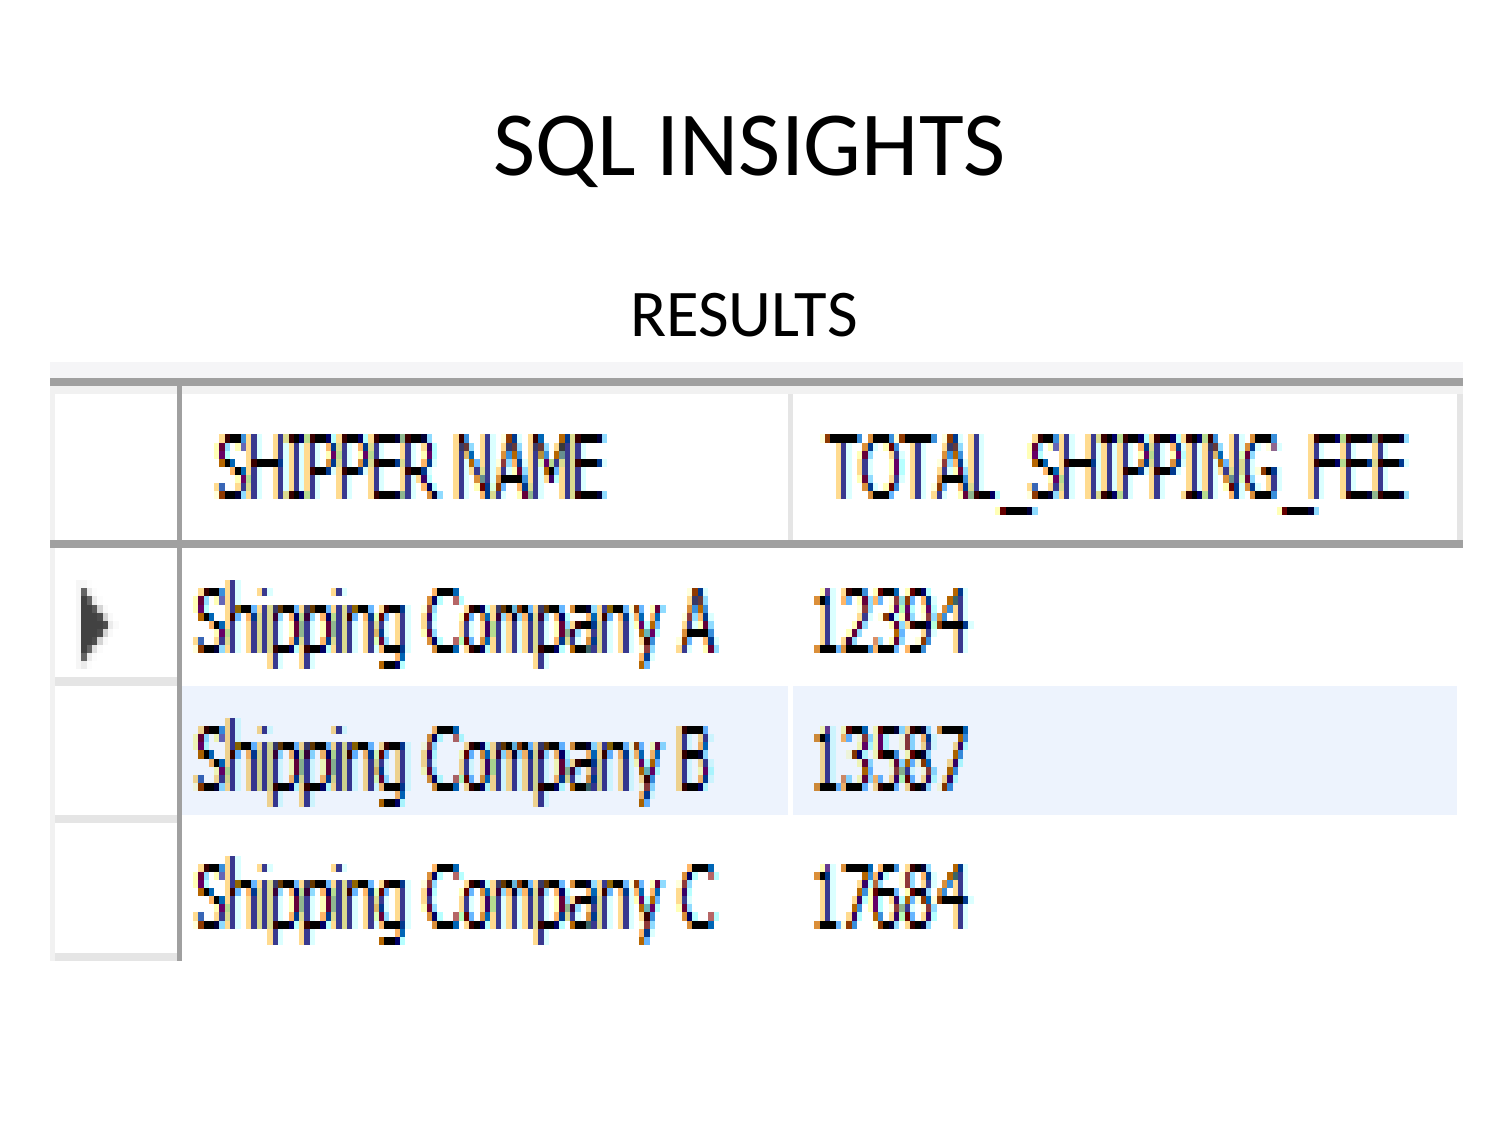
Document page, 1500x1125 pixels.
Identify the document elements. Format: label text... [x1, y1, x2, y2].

list RESULTS [75, 262, 1425, 360]
title SQL INSIGHTS [75, 45, 1425, 233]
picture [49, 362, 1463, 1076]
